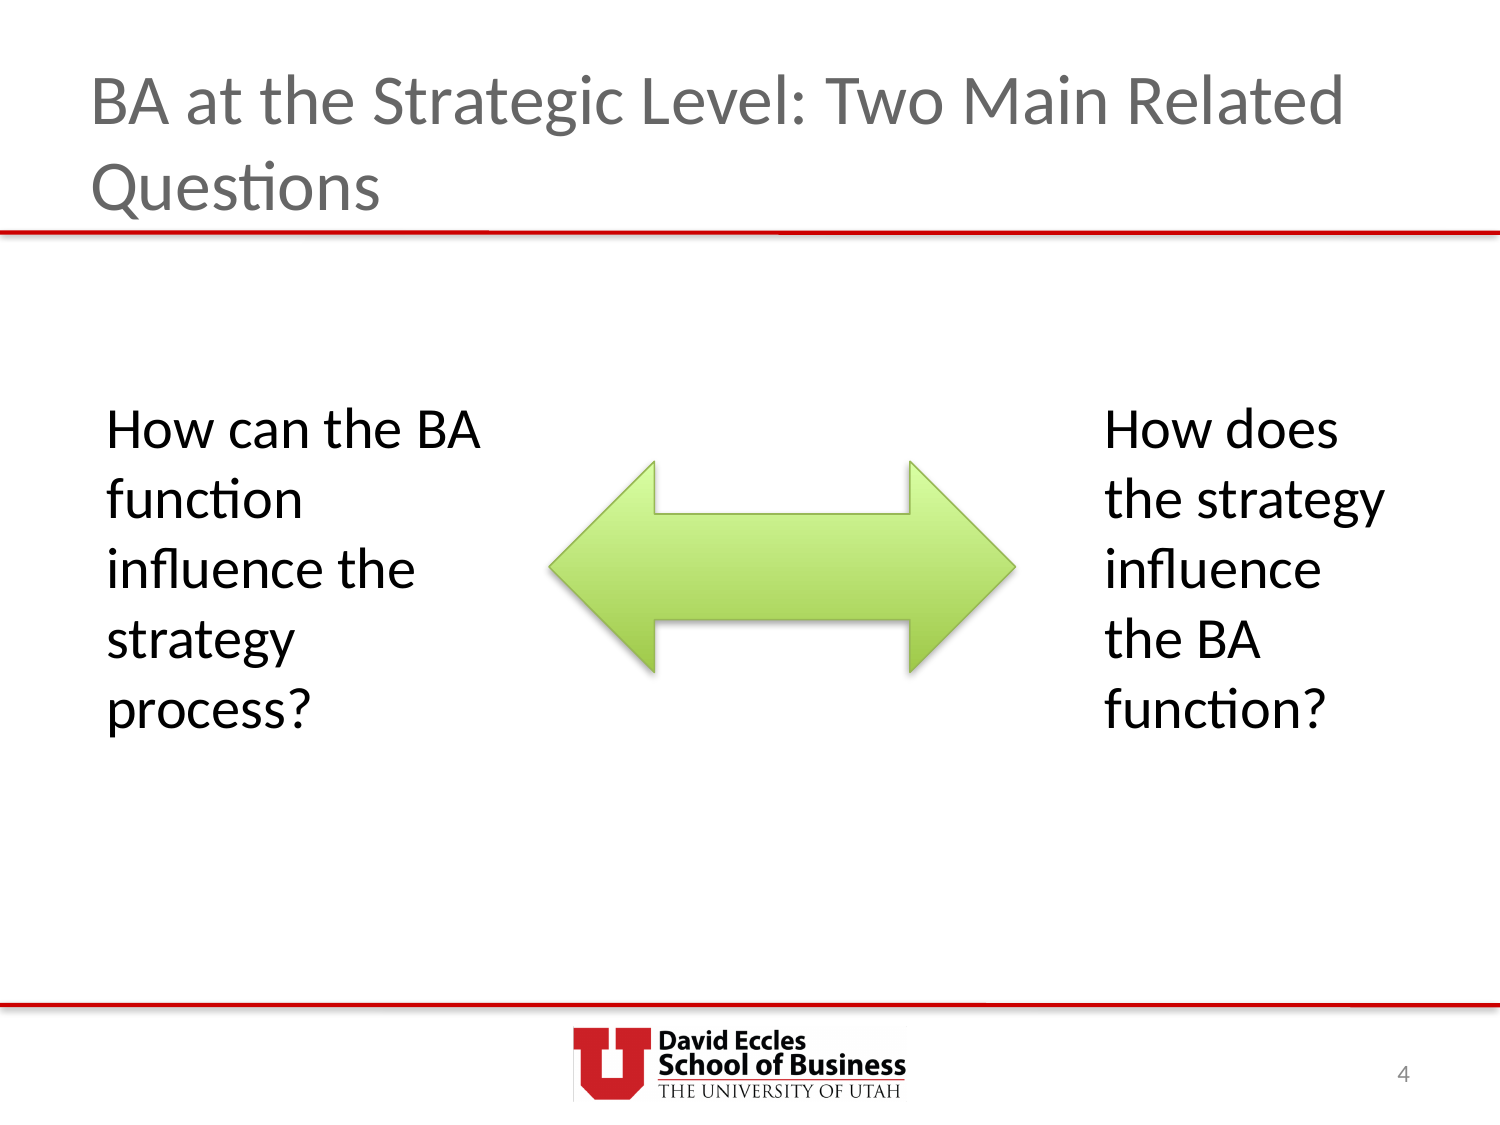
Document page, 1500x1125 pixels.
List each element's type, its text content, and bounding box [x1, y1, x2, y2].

text_box [548, 460, 1017, 674]
picture [573, 1026, 907, 1102]
text_box How can the BA function influence the strategy process? [91, 382, 500, 748]
text_box How does the strategy influence the BA function? [1089, 382, 1405, 748]
slide_number 4 [1074, 1042, 1425, 1103]
title BA at the Strategic Level: Two Main Related Questions [75, 45, 1425, 233]
